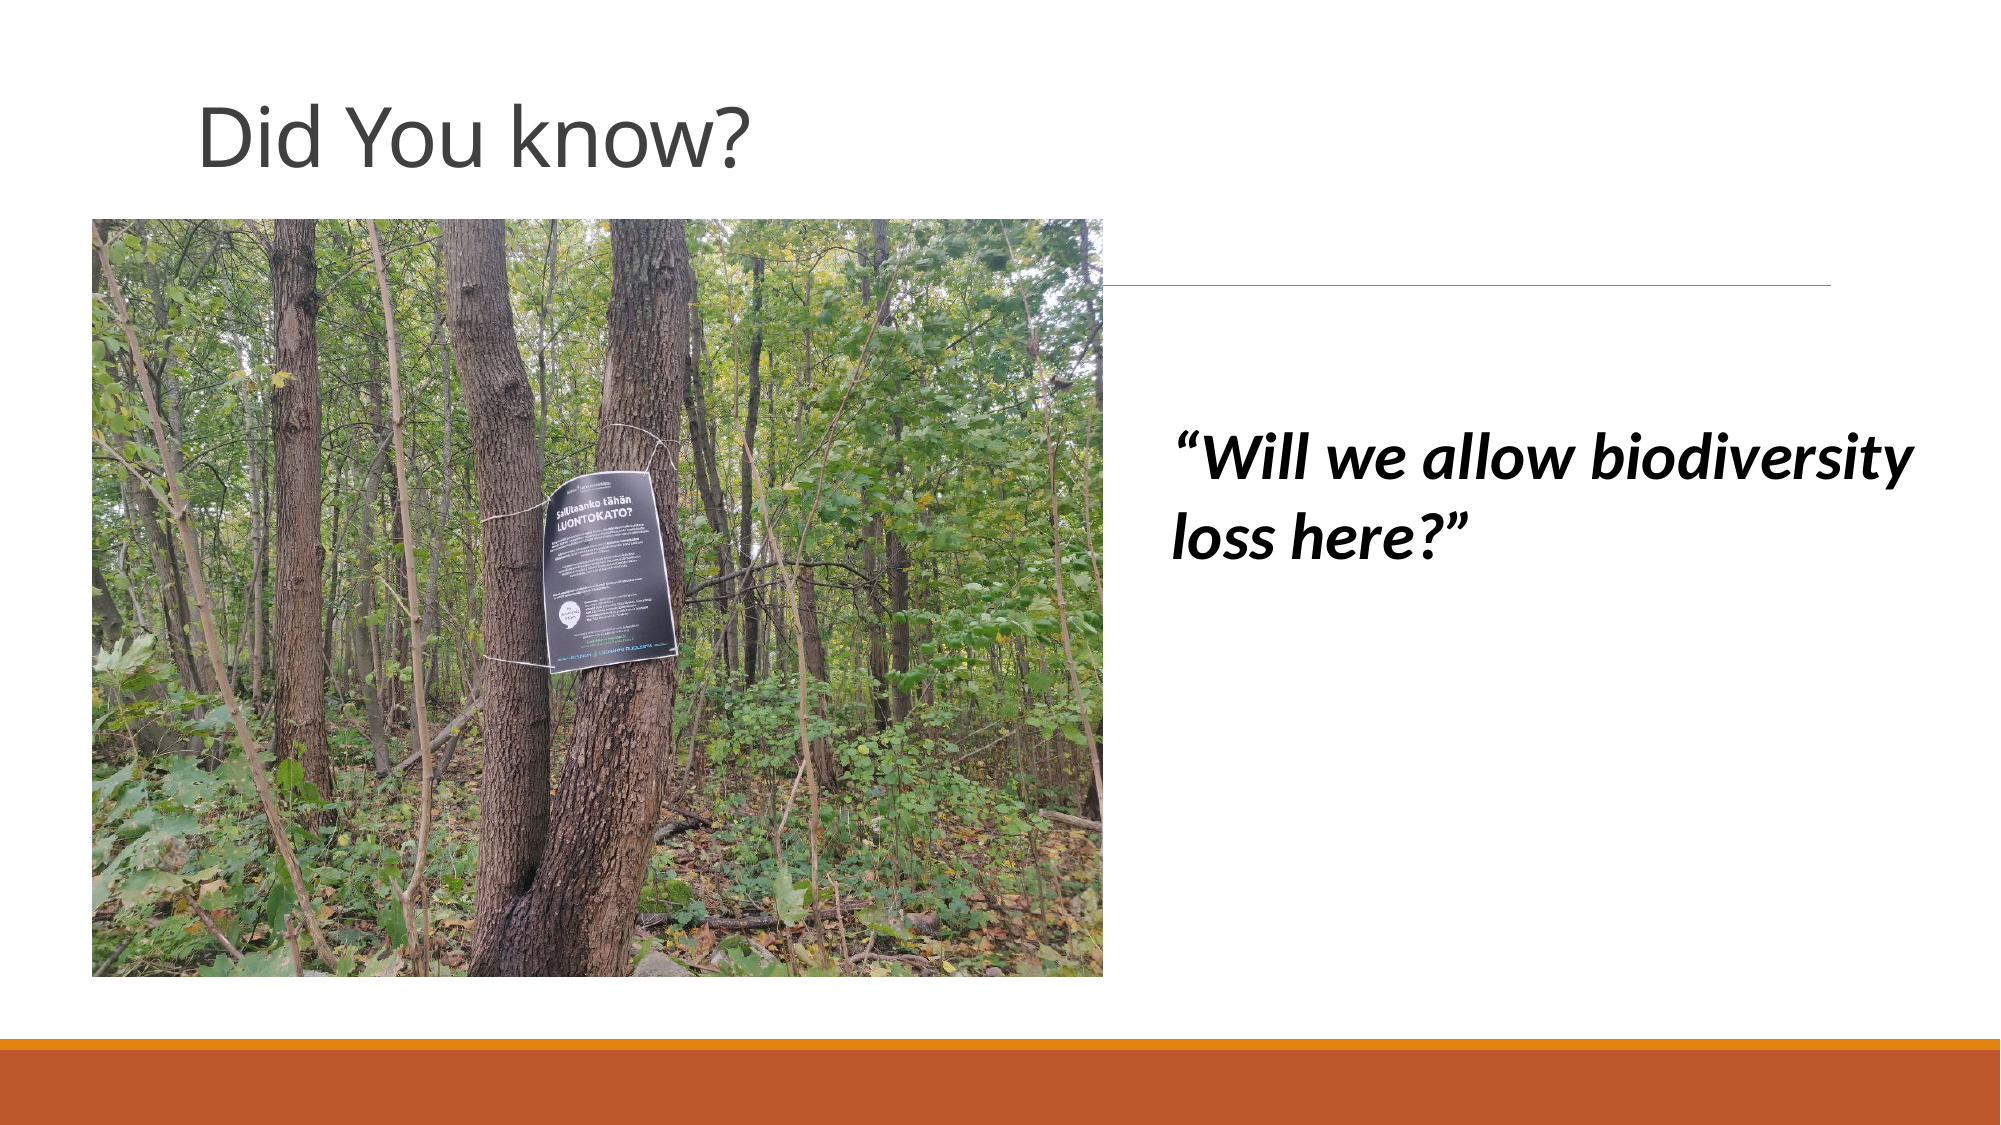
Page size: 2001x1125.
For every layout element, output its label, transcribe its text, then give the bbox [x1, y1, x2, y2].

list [92, 219, 1104, 978]
text_box “Will we allow biodiversity loss here?” [1156, 405, 1935, 581]
title Did You know? [180, 43, 1830, 192]
